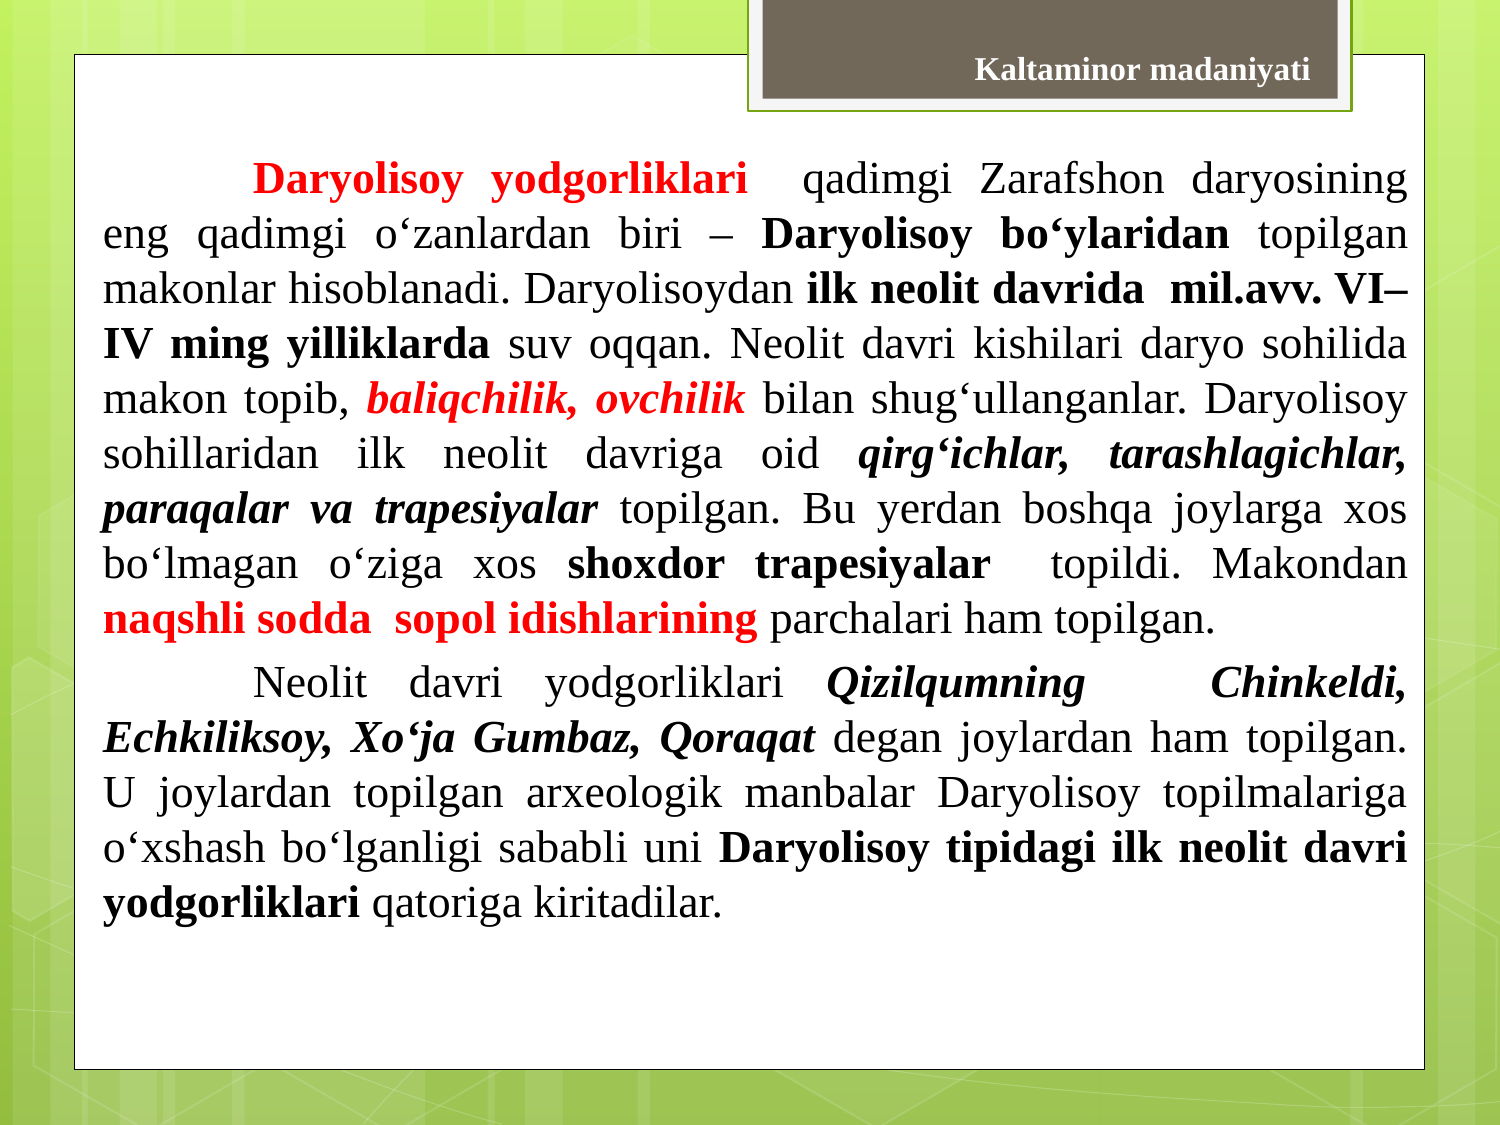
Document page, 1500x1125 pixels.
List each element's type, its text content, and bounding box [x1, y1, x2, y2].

list Kaltaminor madaniyati Daryolisoy yodgorliklari qadimgi Zarafshon daryosining eng qadimgi o‘zanlardan biri – Daryolisoy bo‘ylaridan topilgan makonlar hisoblanadi. Daryolisoydan ilk neolit davrida mil.avv. VI–IV ming yilliklarda suv oqqan. Neolit davri kishilari daryo sohilida makon topib, baliqchilik, ovchilik bilan shug‘ullanganlar. Daryolisoy sohillaridan ilk neolit davriga oid qirg‘ichlar, tarashlagichlar, paraqalar va trapesiyalar topilgan. Bu yerdan boshqa joylarga xos bo‘lmagan o‘ziga xos shoxdor trapesiyalar topildi. Makondan naqshli sodda sopol idishlarining parchalari ham topilgan. Neolit davri yodgorliklari Qizilqumning Chinkeldi, Echkiliksoy, Xo‘ja Gumbaz, Qoraqat degan joylardan ham topilgan. U joylardan topilgan arxeologik manbalar Daryolisoy topilmalariga o‘xshash bo‘lganligi sababli uni Daryolisoy tipidagi ilk neolit davri yodgorliklari qatoriga kiritadilar. [76, 30, 1424, 1071]
